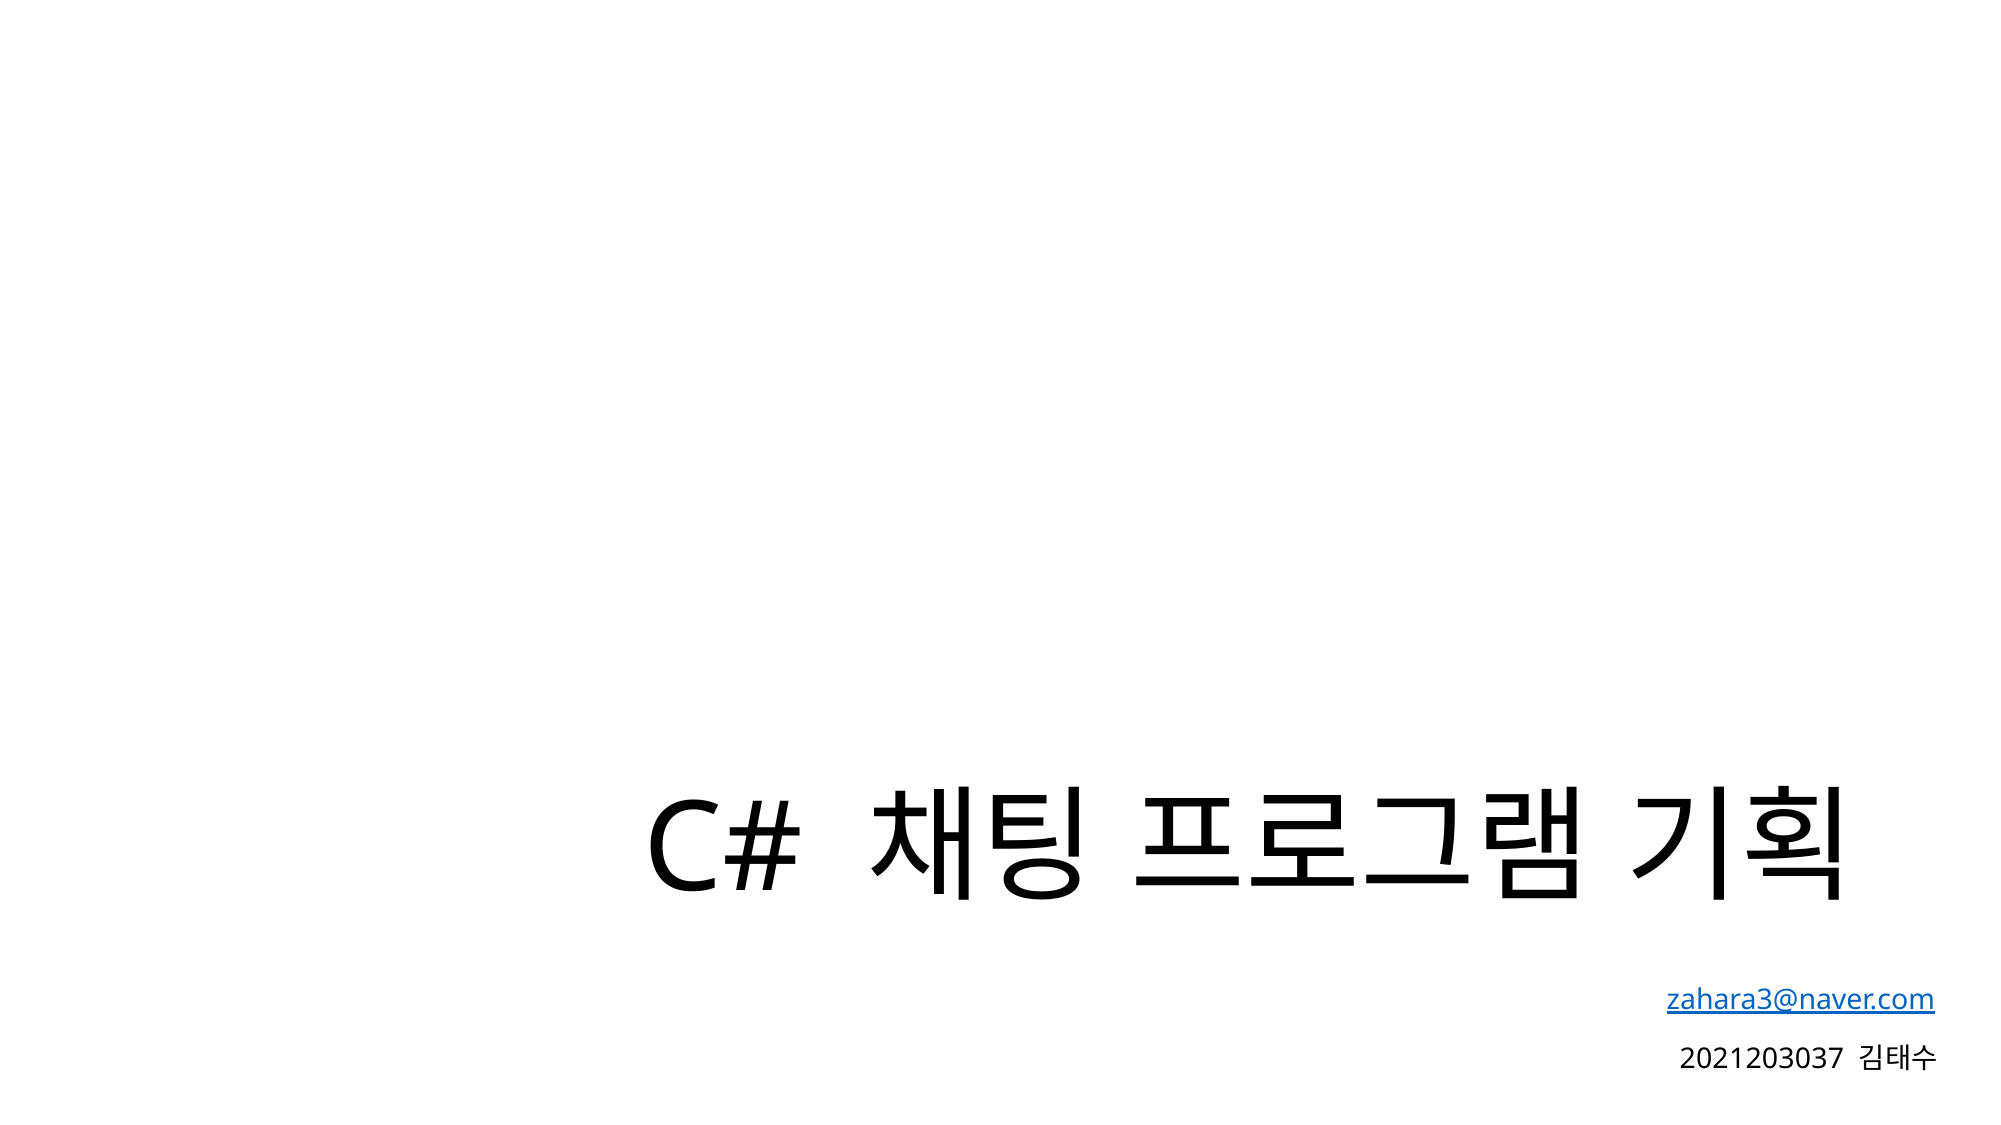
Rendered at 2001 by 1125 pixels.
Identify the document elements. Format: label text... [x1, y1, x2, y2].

subtitle zahara3@naver.com 2021203037 김태수 [1634, 973, 1954, 1083]
title C# 채팅 프로그램 기획 [500, 533, 2000, 926]
